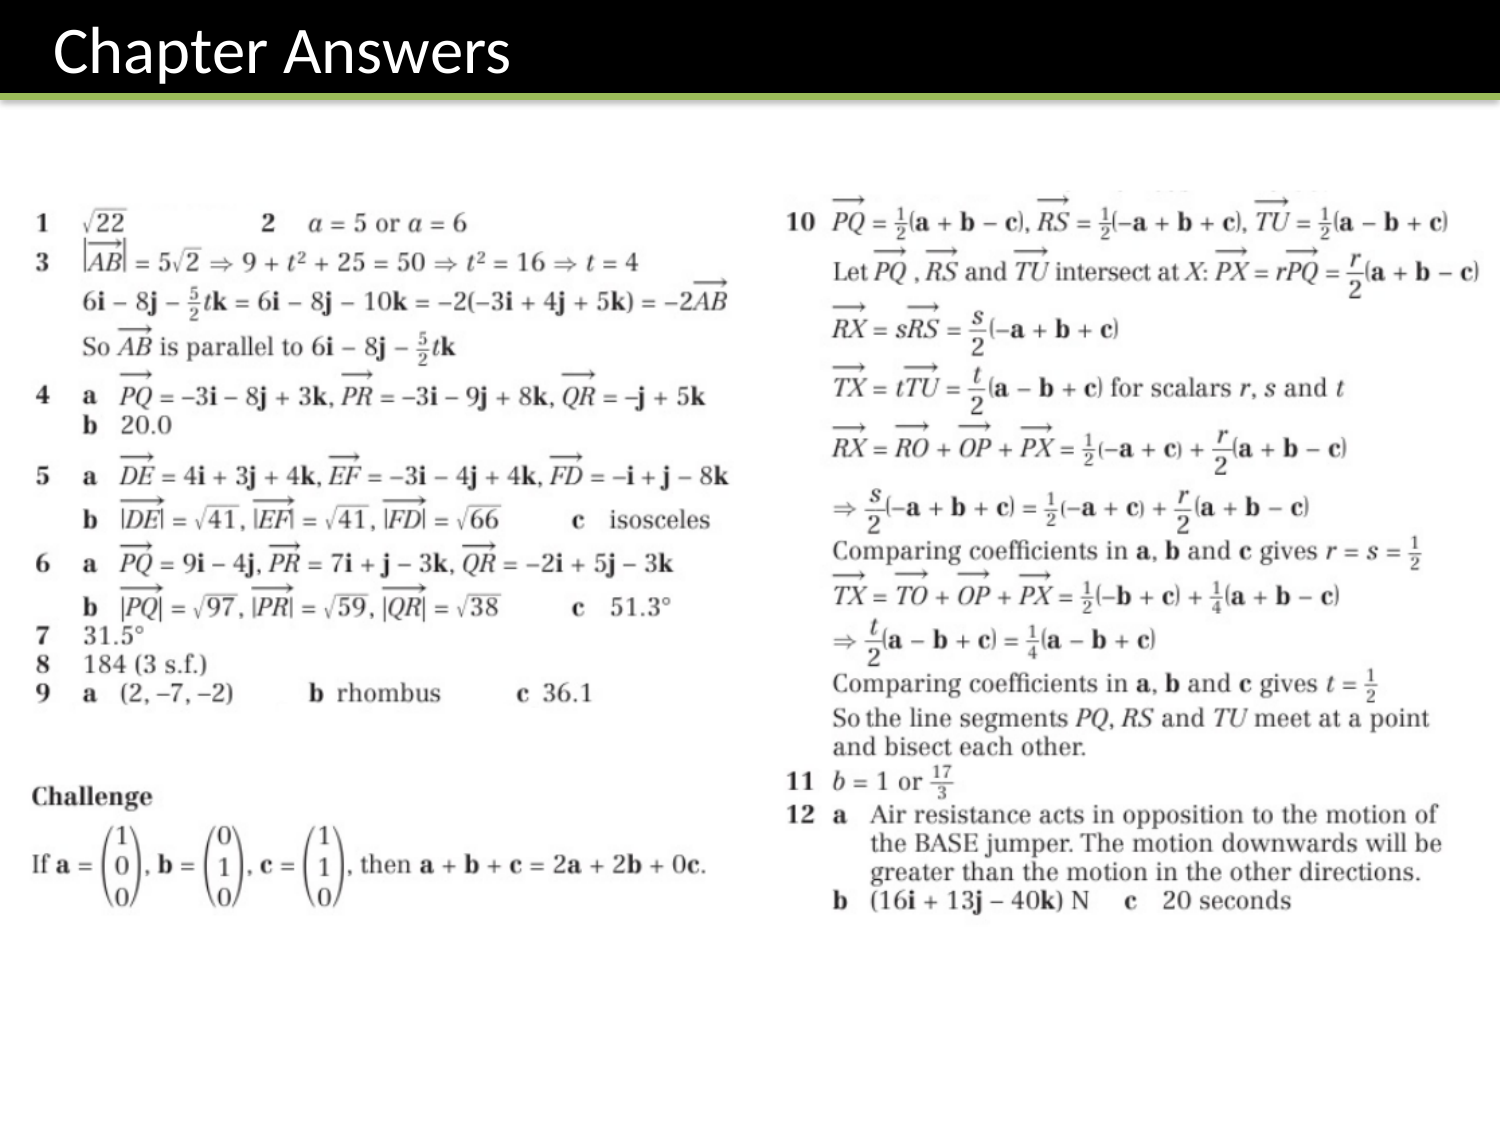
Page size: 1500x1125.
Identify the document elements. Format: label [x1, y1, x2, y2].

picture [0, 180, 1500, 945]
text_box [0, 0, 1500, 97]
